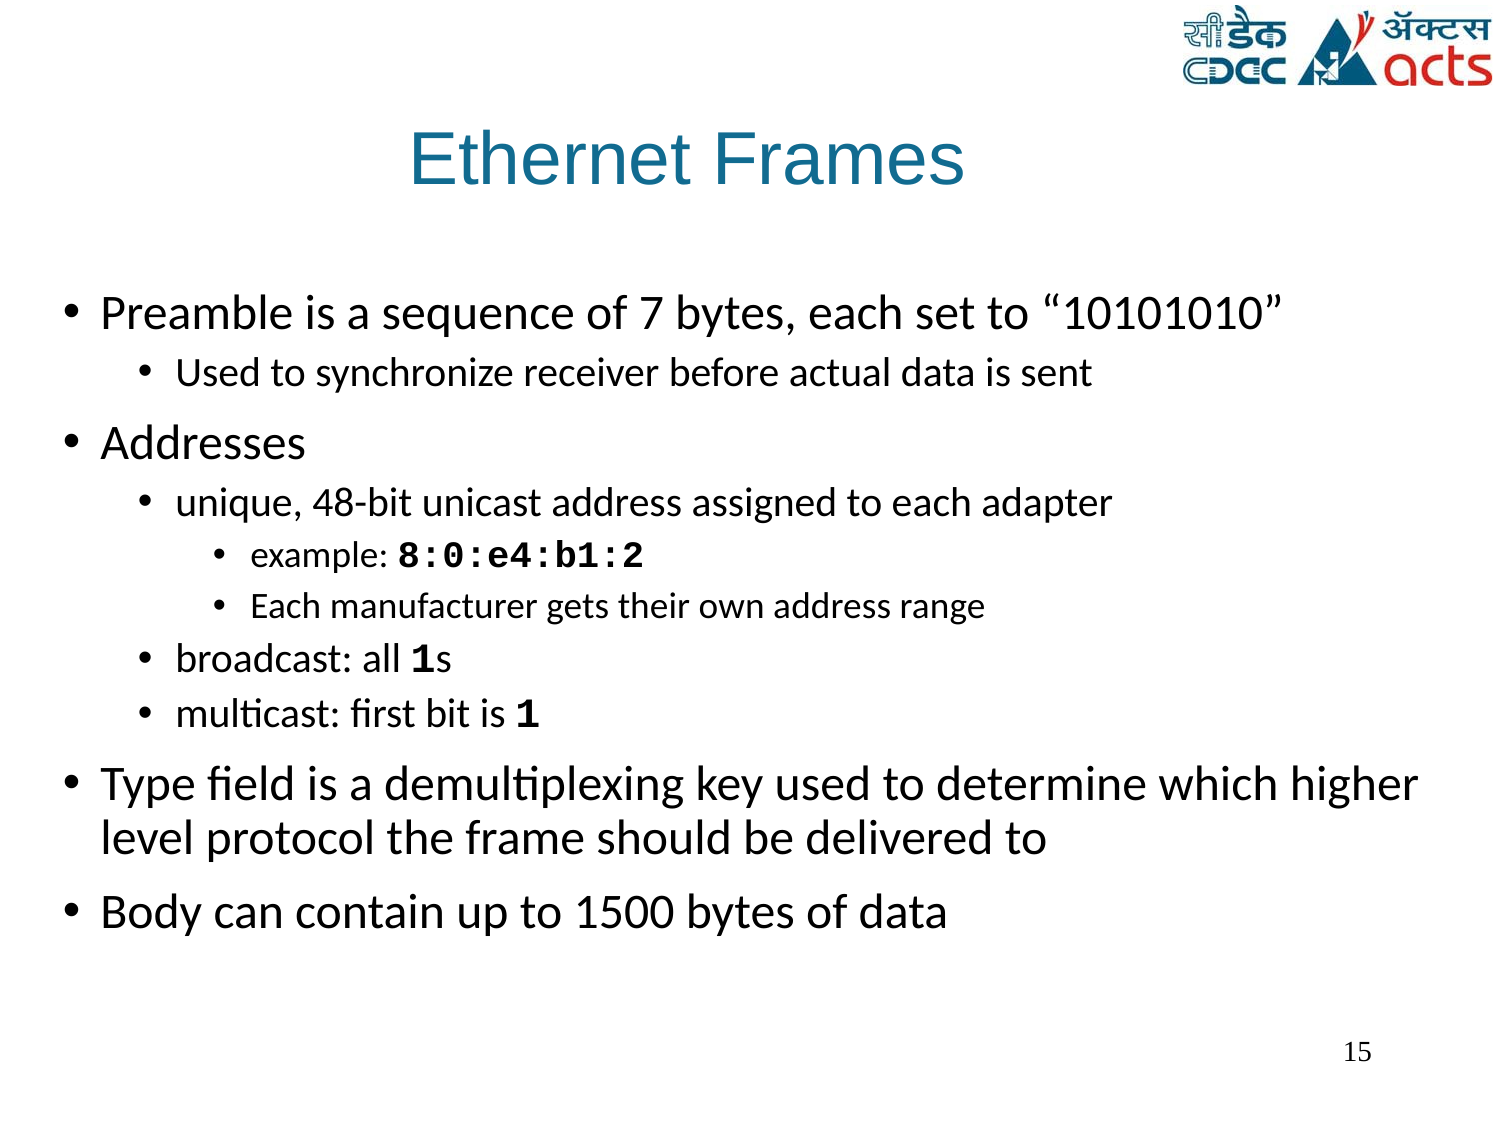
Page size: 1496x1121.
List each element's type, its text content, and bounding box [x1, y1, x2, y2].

picture [1183, 5, 1493, 86]
slide_number 15 [1074, 1025, 1388, 1100]
list Preamble is a sequence of 7 bytes, each set to “10101010” Used to synchronize receiver before actual data is sent Addresses unique, 48-bit unicast address assigned to each adapter example: 8:0:e4:b1:2 Each manufacturer gets their own address range broadcast: all 1s multicast: first bit is 1 Type field is a demultiplexing key used to determine which higher level protocol the frame should be delivered to Body can contain up to 1500 bytes of data [62, 286, 1458, 959]
title Ethernet Frames [408, 119, 1088, 211]
